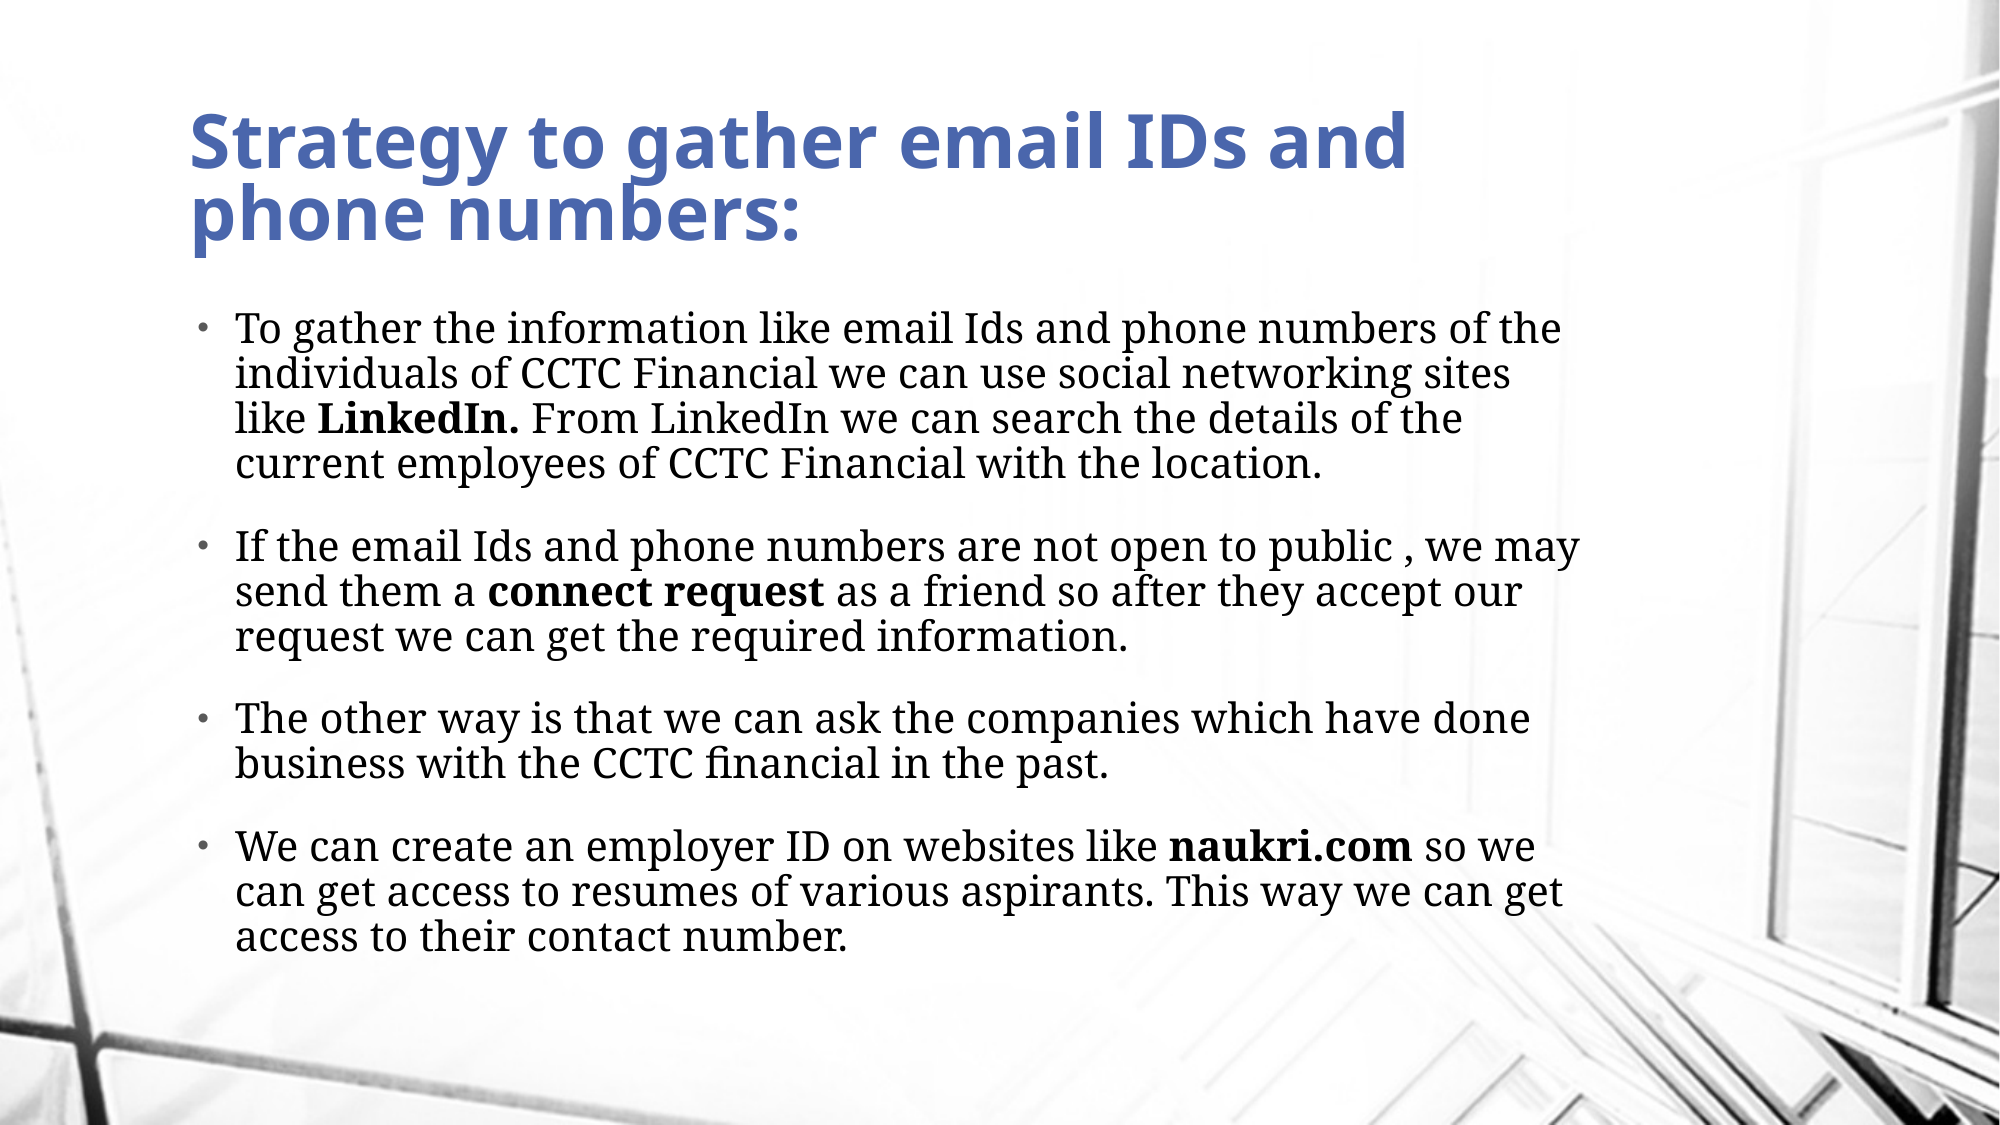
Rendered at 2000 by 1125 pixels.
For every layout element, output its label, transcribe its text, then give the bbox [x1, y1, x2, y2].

title Strategy to gather email IDs and phone numbers: [174, 87, 1600, 263]
picture [0, 0, 2000, 1125]
list To gather the information like email Ids and phone numbers of the individuals of CCTC Financial we can use social networking sites like LinkedIn. From LinkedIn we can search the details of the current employees of CCTC Financial with the location. If the email Ids and phone numbers are not open to public , we may send them a connect request as a friend so after they accept our request we can get the required information. The other way is that we can ask the companies which have done business with the CCTC financial in the past. We can create an employer ID on websites like naukri.com so we can get access to resumes of various aspirants. This way we can get access to their contact number. [174, 299, 1600, 988]
